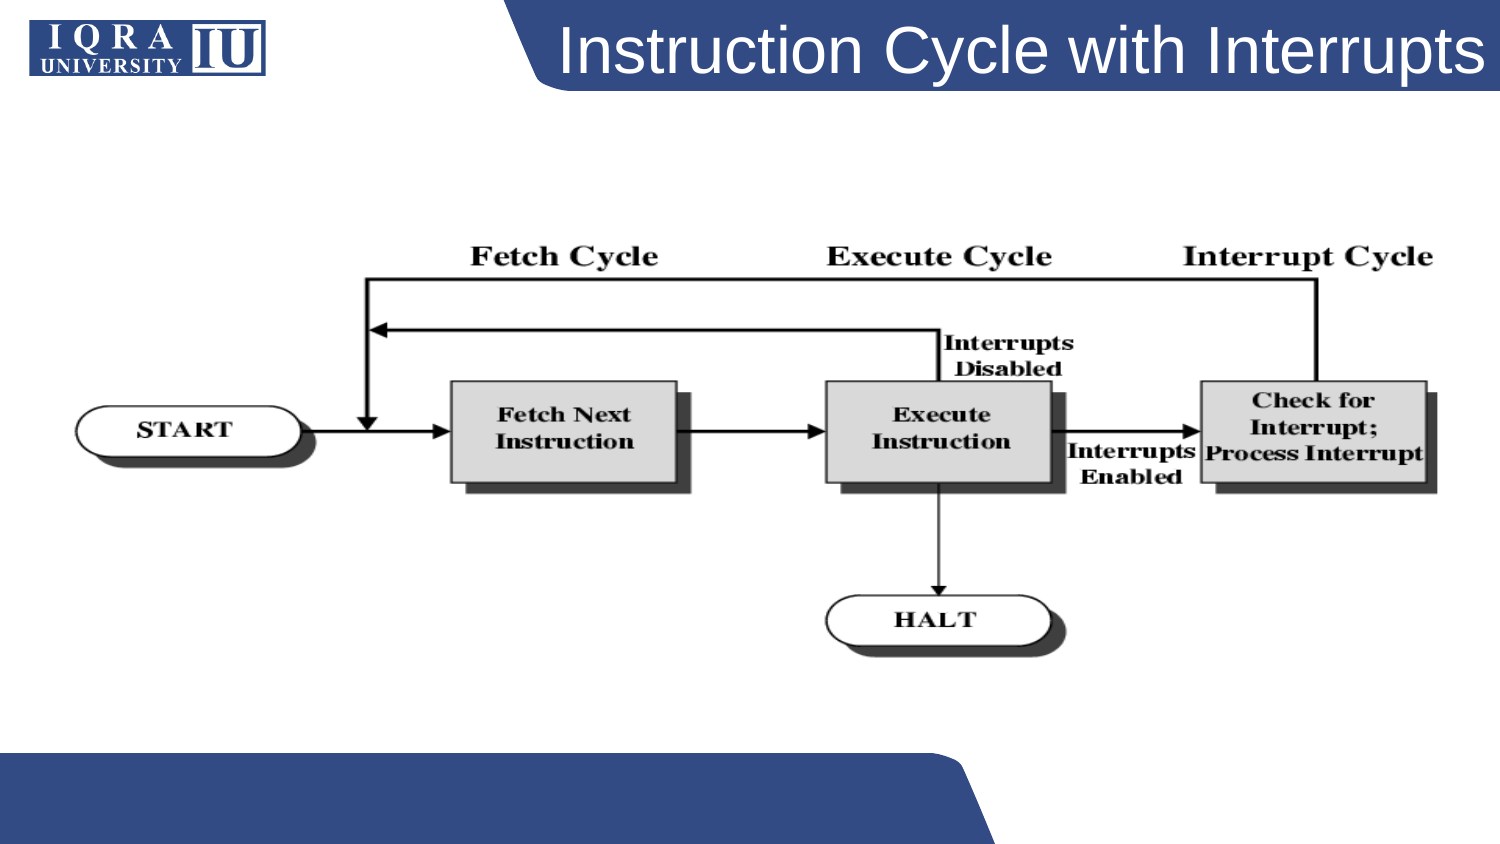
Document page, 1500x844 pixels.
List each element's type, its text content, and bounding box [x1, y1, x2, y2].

title Instruction Cycle with Interrupts [350, 0, 1500, 104]
picture [62, 234, 1438, 666]
picture [29, 20, 266, 76]
